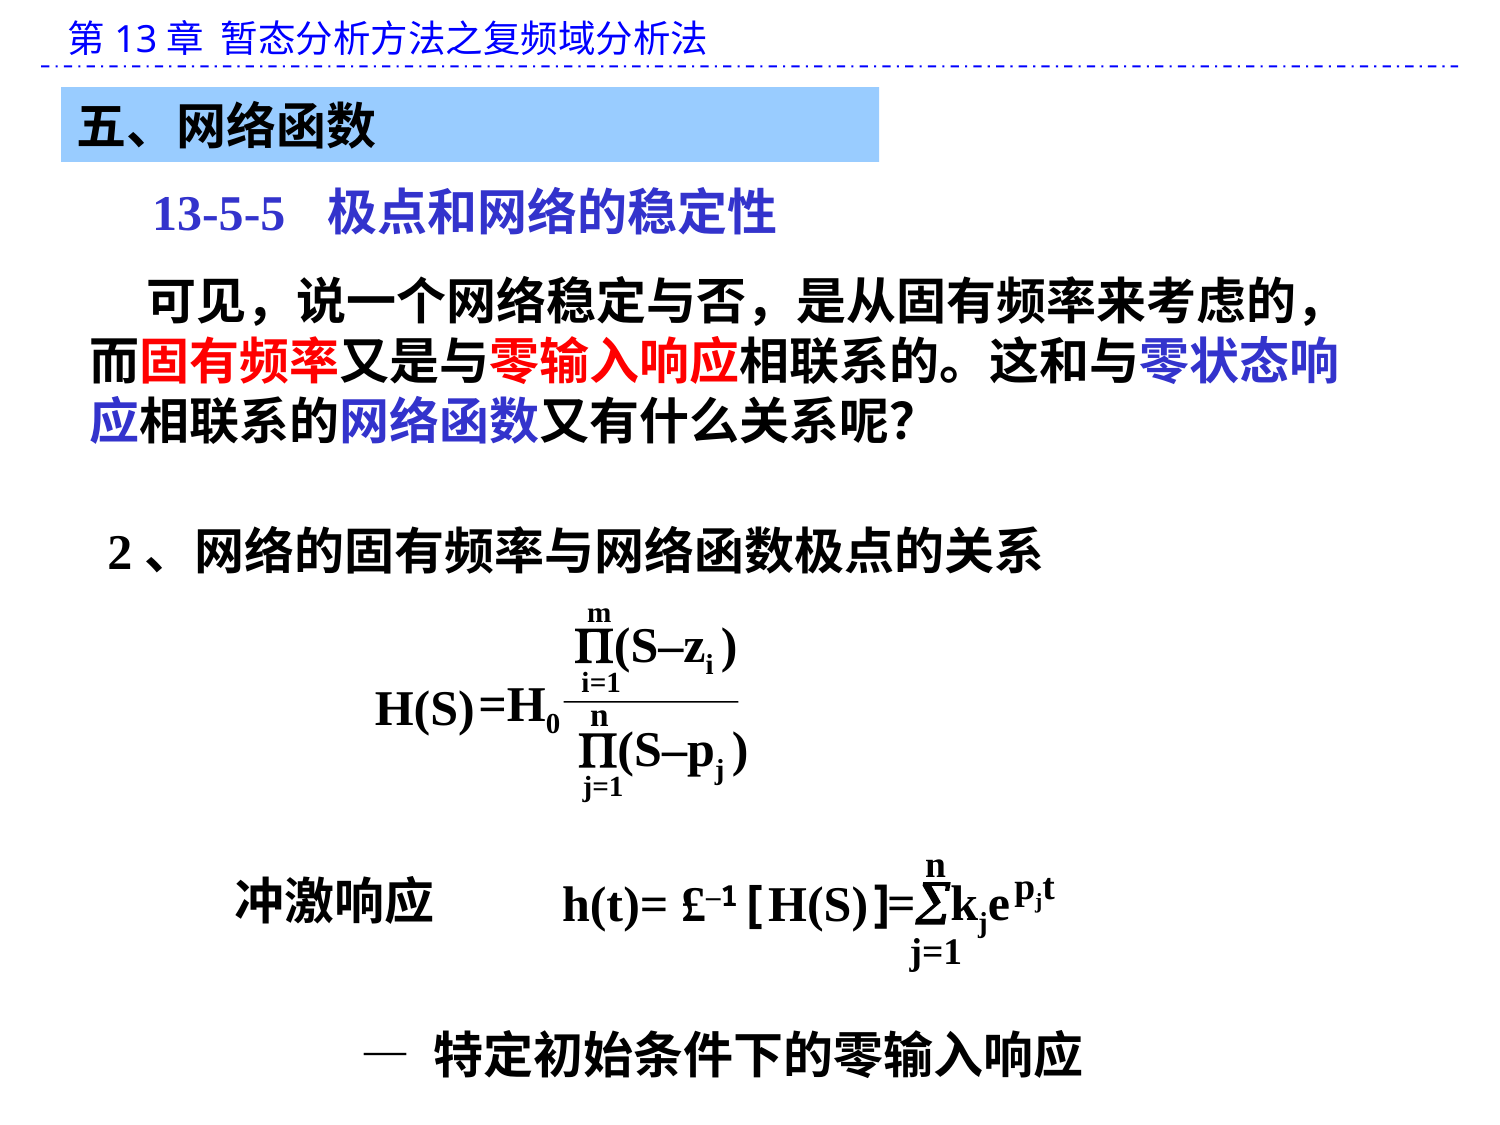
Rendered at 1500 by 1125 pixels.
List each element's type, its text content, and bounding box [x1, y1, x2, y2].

text_box — 特定初始条件下的零输入响应 [345, 1016, 1211, 1092]
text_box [872, 831, 1163, 981]
text_box 13-5-5 极点和网络的稳定性 [137, 172, 1050, 248]
text_box 可见，说一个网络稳定与否，是从固有频率来考虑的，而固有频率又是与零输入响应相联系的。这和与零状态响应相联系的网络函数又有什么关系呢？ [75, 262, 1400, 458]
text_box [359, 585, 873, 811]
text_box 五、网络函数 [61, 87, 880, 162]
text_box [162, 862, 976, 940]
text_box 2、网络的固有频率与网络函数极点的关系 [92, 512, 1208, 588]
